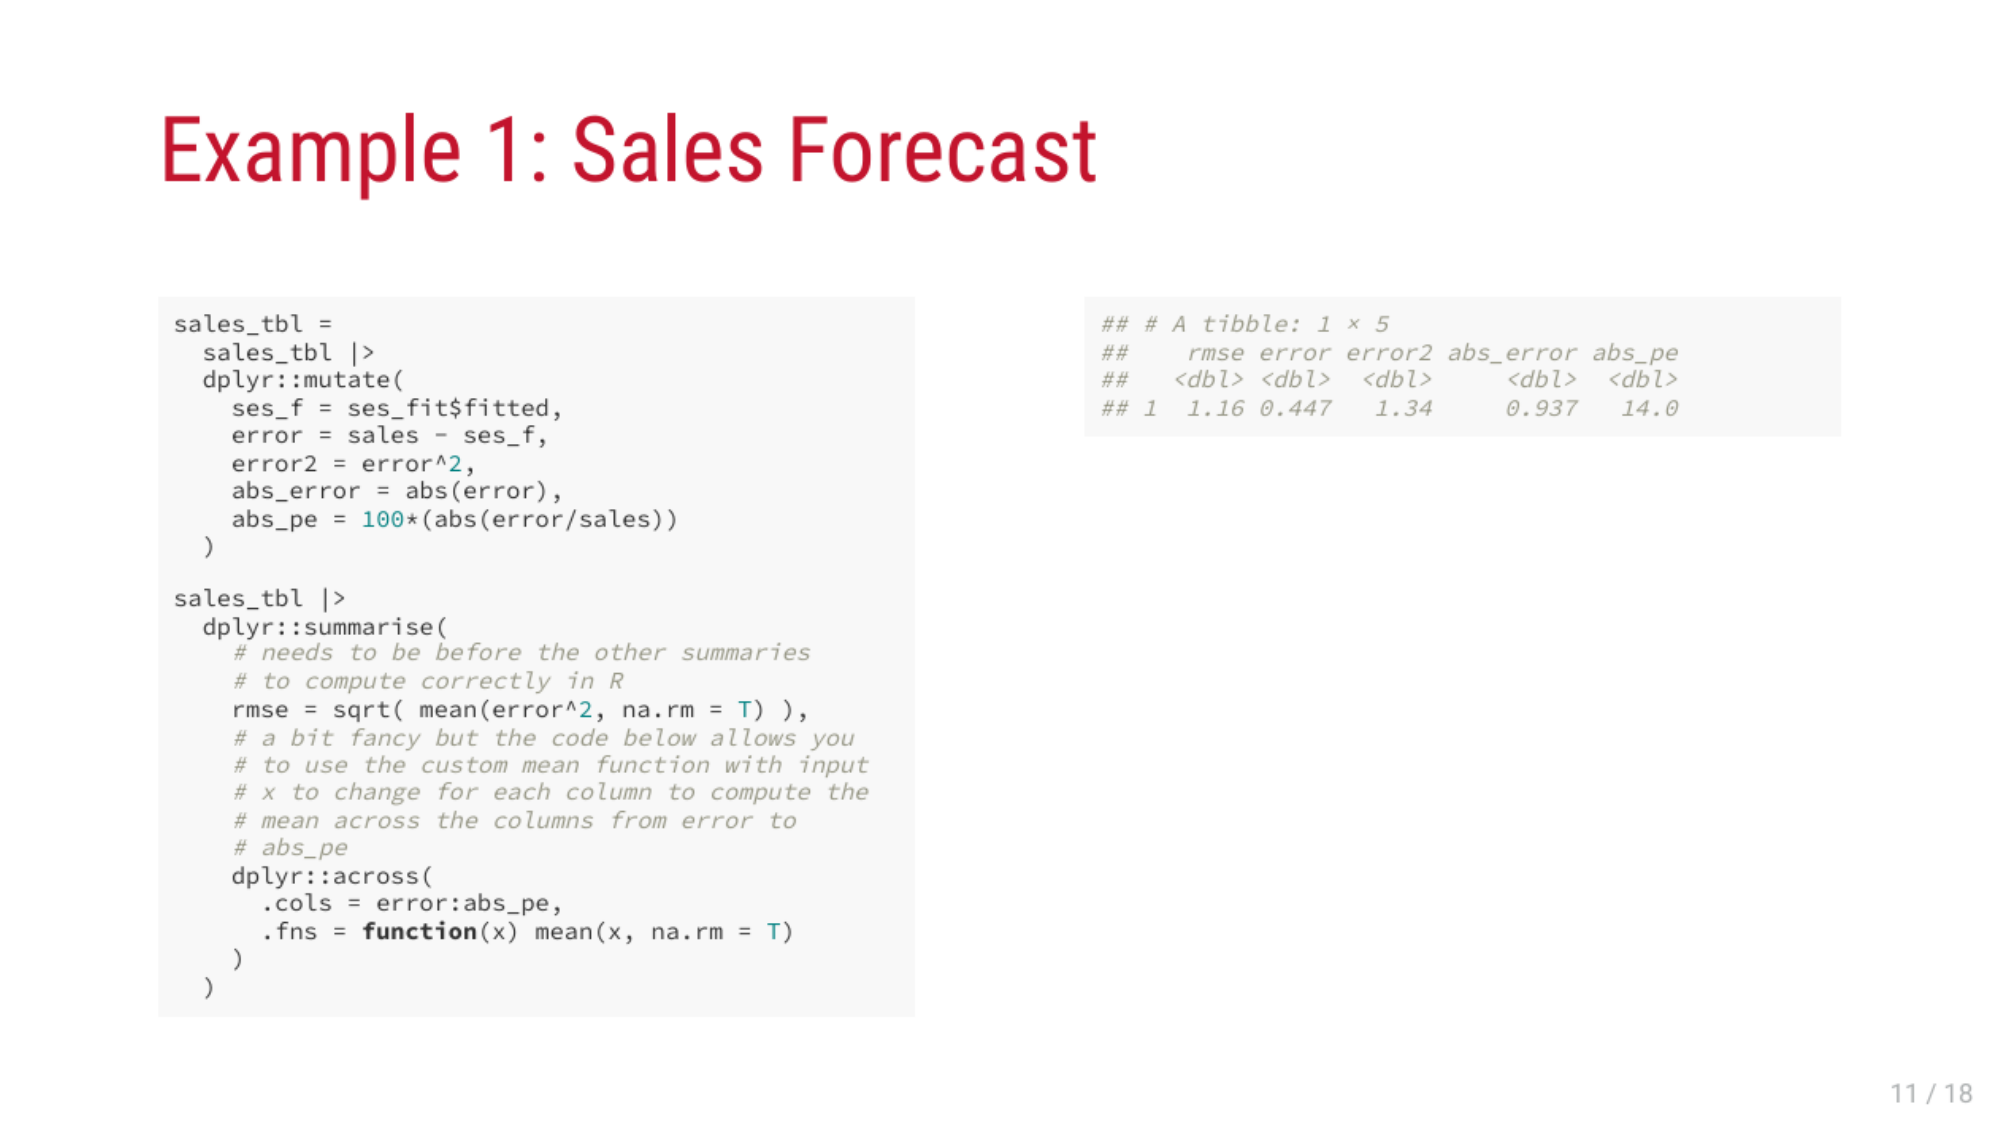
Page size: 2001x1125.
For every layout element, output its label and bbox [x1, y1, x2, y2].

list [0, 0, 2000, 1125]
